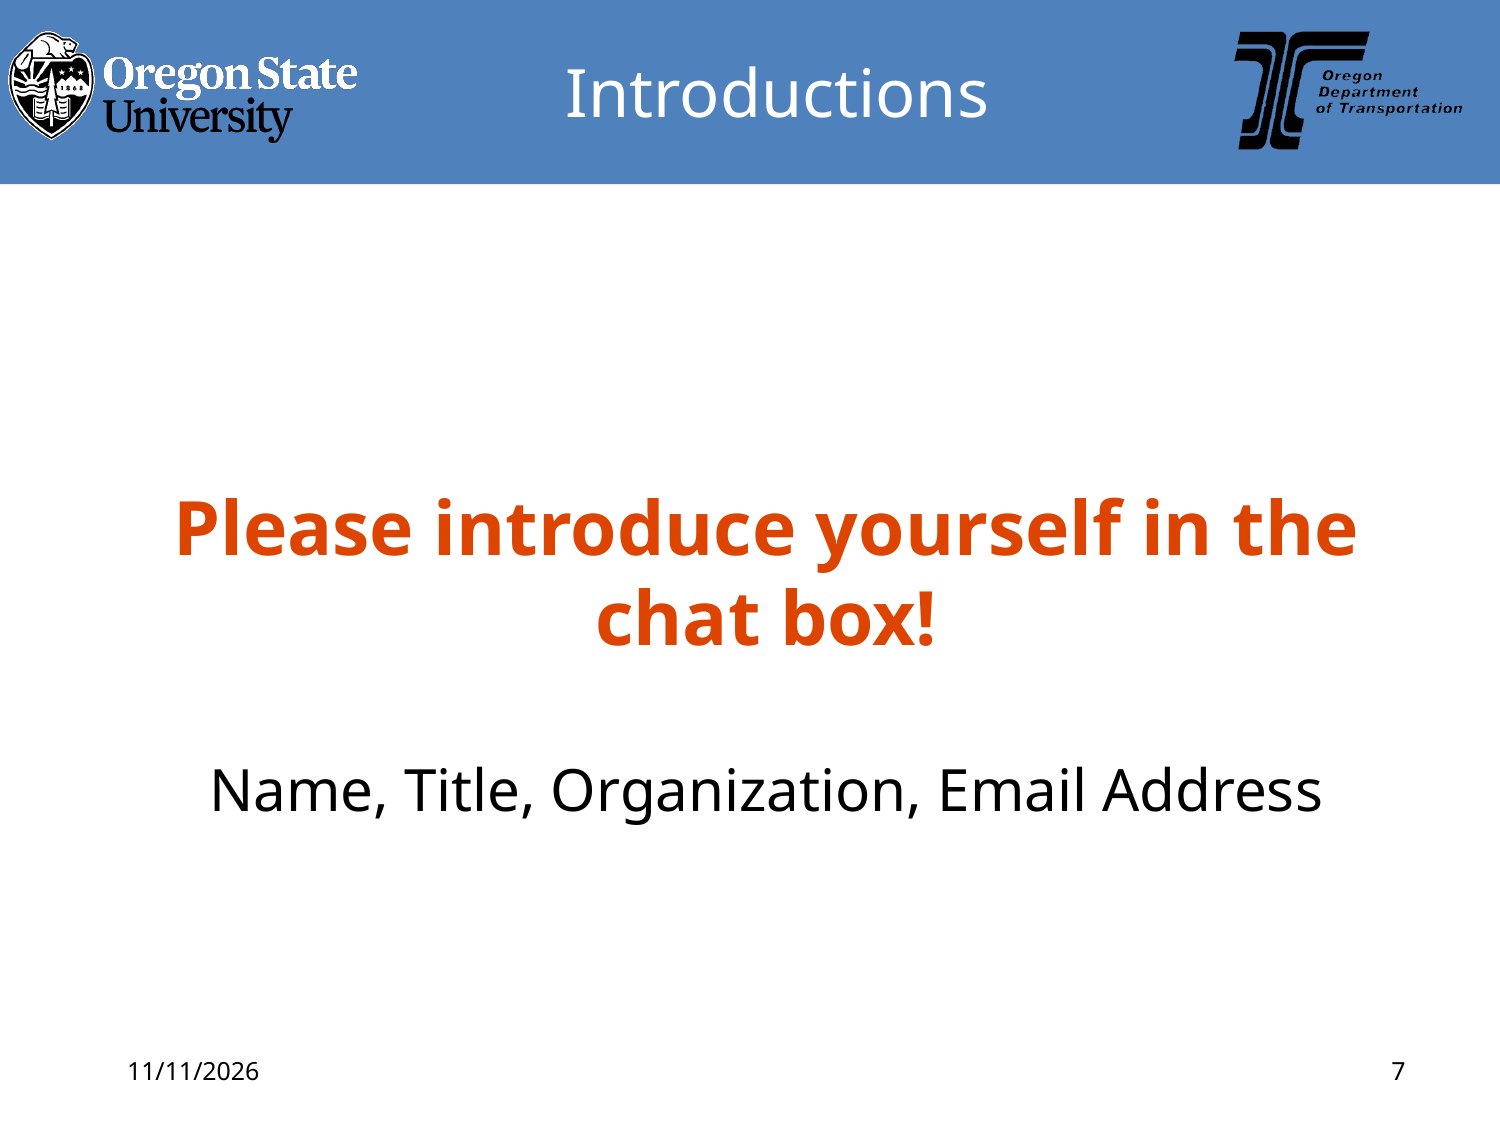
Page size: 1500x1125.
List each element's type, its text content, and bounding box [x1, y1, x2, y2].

picture [1188, 0, 1472, 181]
title Introductions [346, 24, 1210, 157]
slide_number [112, 1042, 425, 1103]
list Please introduce yourself in the chat box! Name, Title, Organization, Email Address [112, 214, 1421, 1015]
picture [8, 31, 346, 143]
slide_number 7 [1105, 1042, 1421, 1103]
